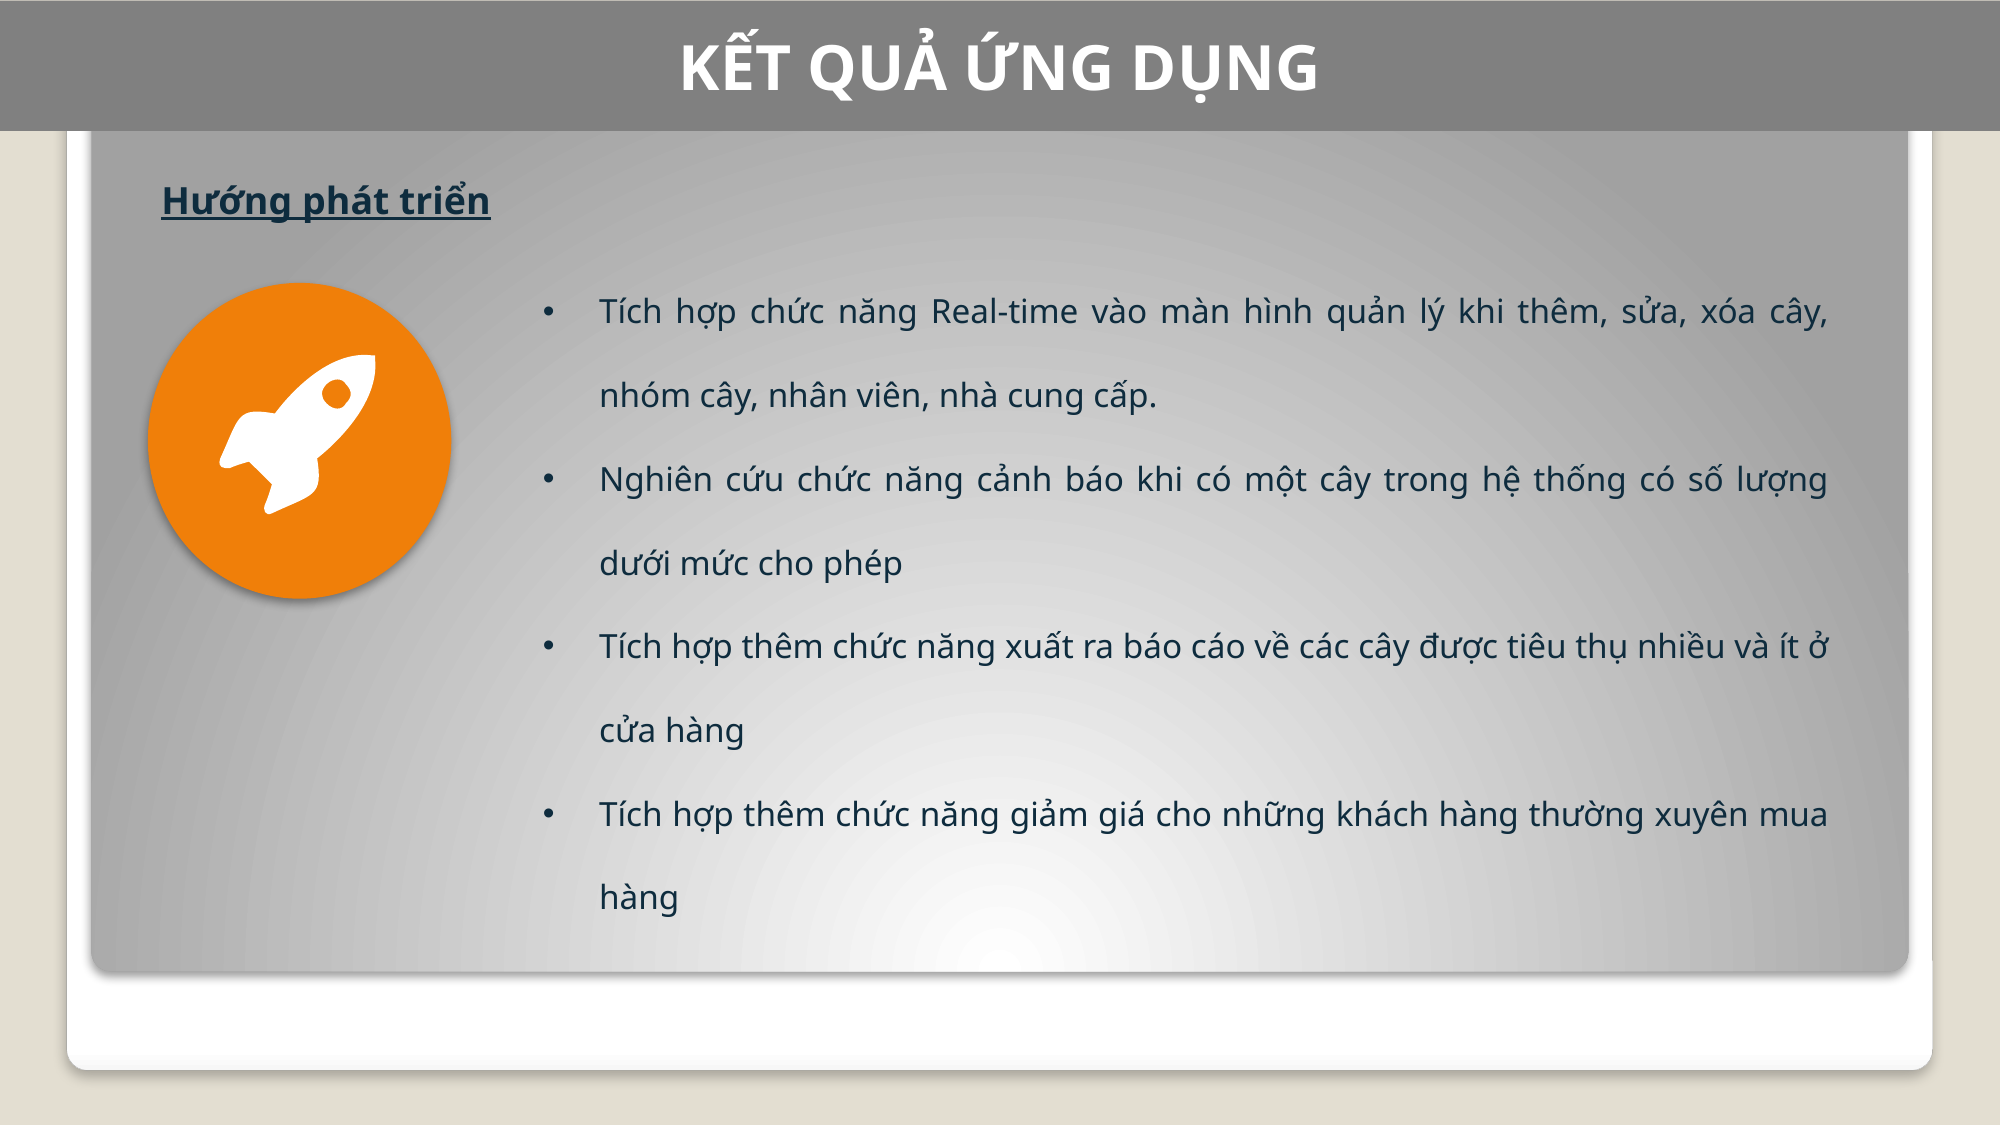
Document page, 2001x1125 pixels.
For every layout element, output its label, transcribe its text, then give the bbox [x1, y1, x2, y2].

text_box [219, 354, 376, 515]
text_box KẾT QUẢ ỨNG DỤNG [0, 0, 2000, 131]
text_box Tích hợp chức năng Real-time vào màn hình quản lý khi thêm, sửa, xóa cây, nhóm cây, nhân viên, nhà cung cấp. Nghiên cứu chức năng cảnh báo khi có một cây trong hệ thống có số lượng dưới mức cho phép Tích hợp thêm chức năng xuất ra báo cáo về các cây được tiêu thụ nhiều và ít ở cửa hàng Tích hợp thêm chức năng giảm giá cho những khách hàng thường xuyên mua hàng [527, 239, 1846, 962]
text_box [147, 282, 453, 600]
text_box Hướng phát triển [146, 169, 507, 230]
